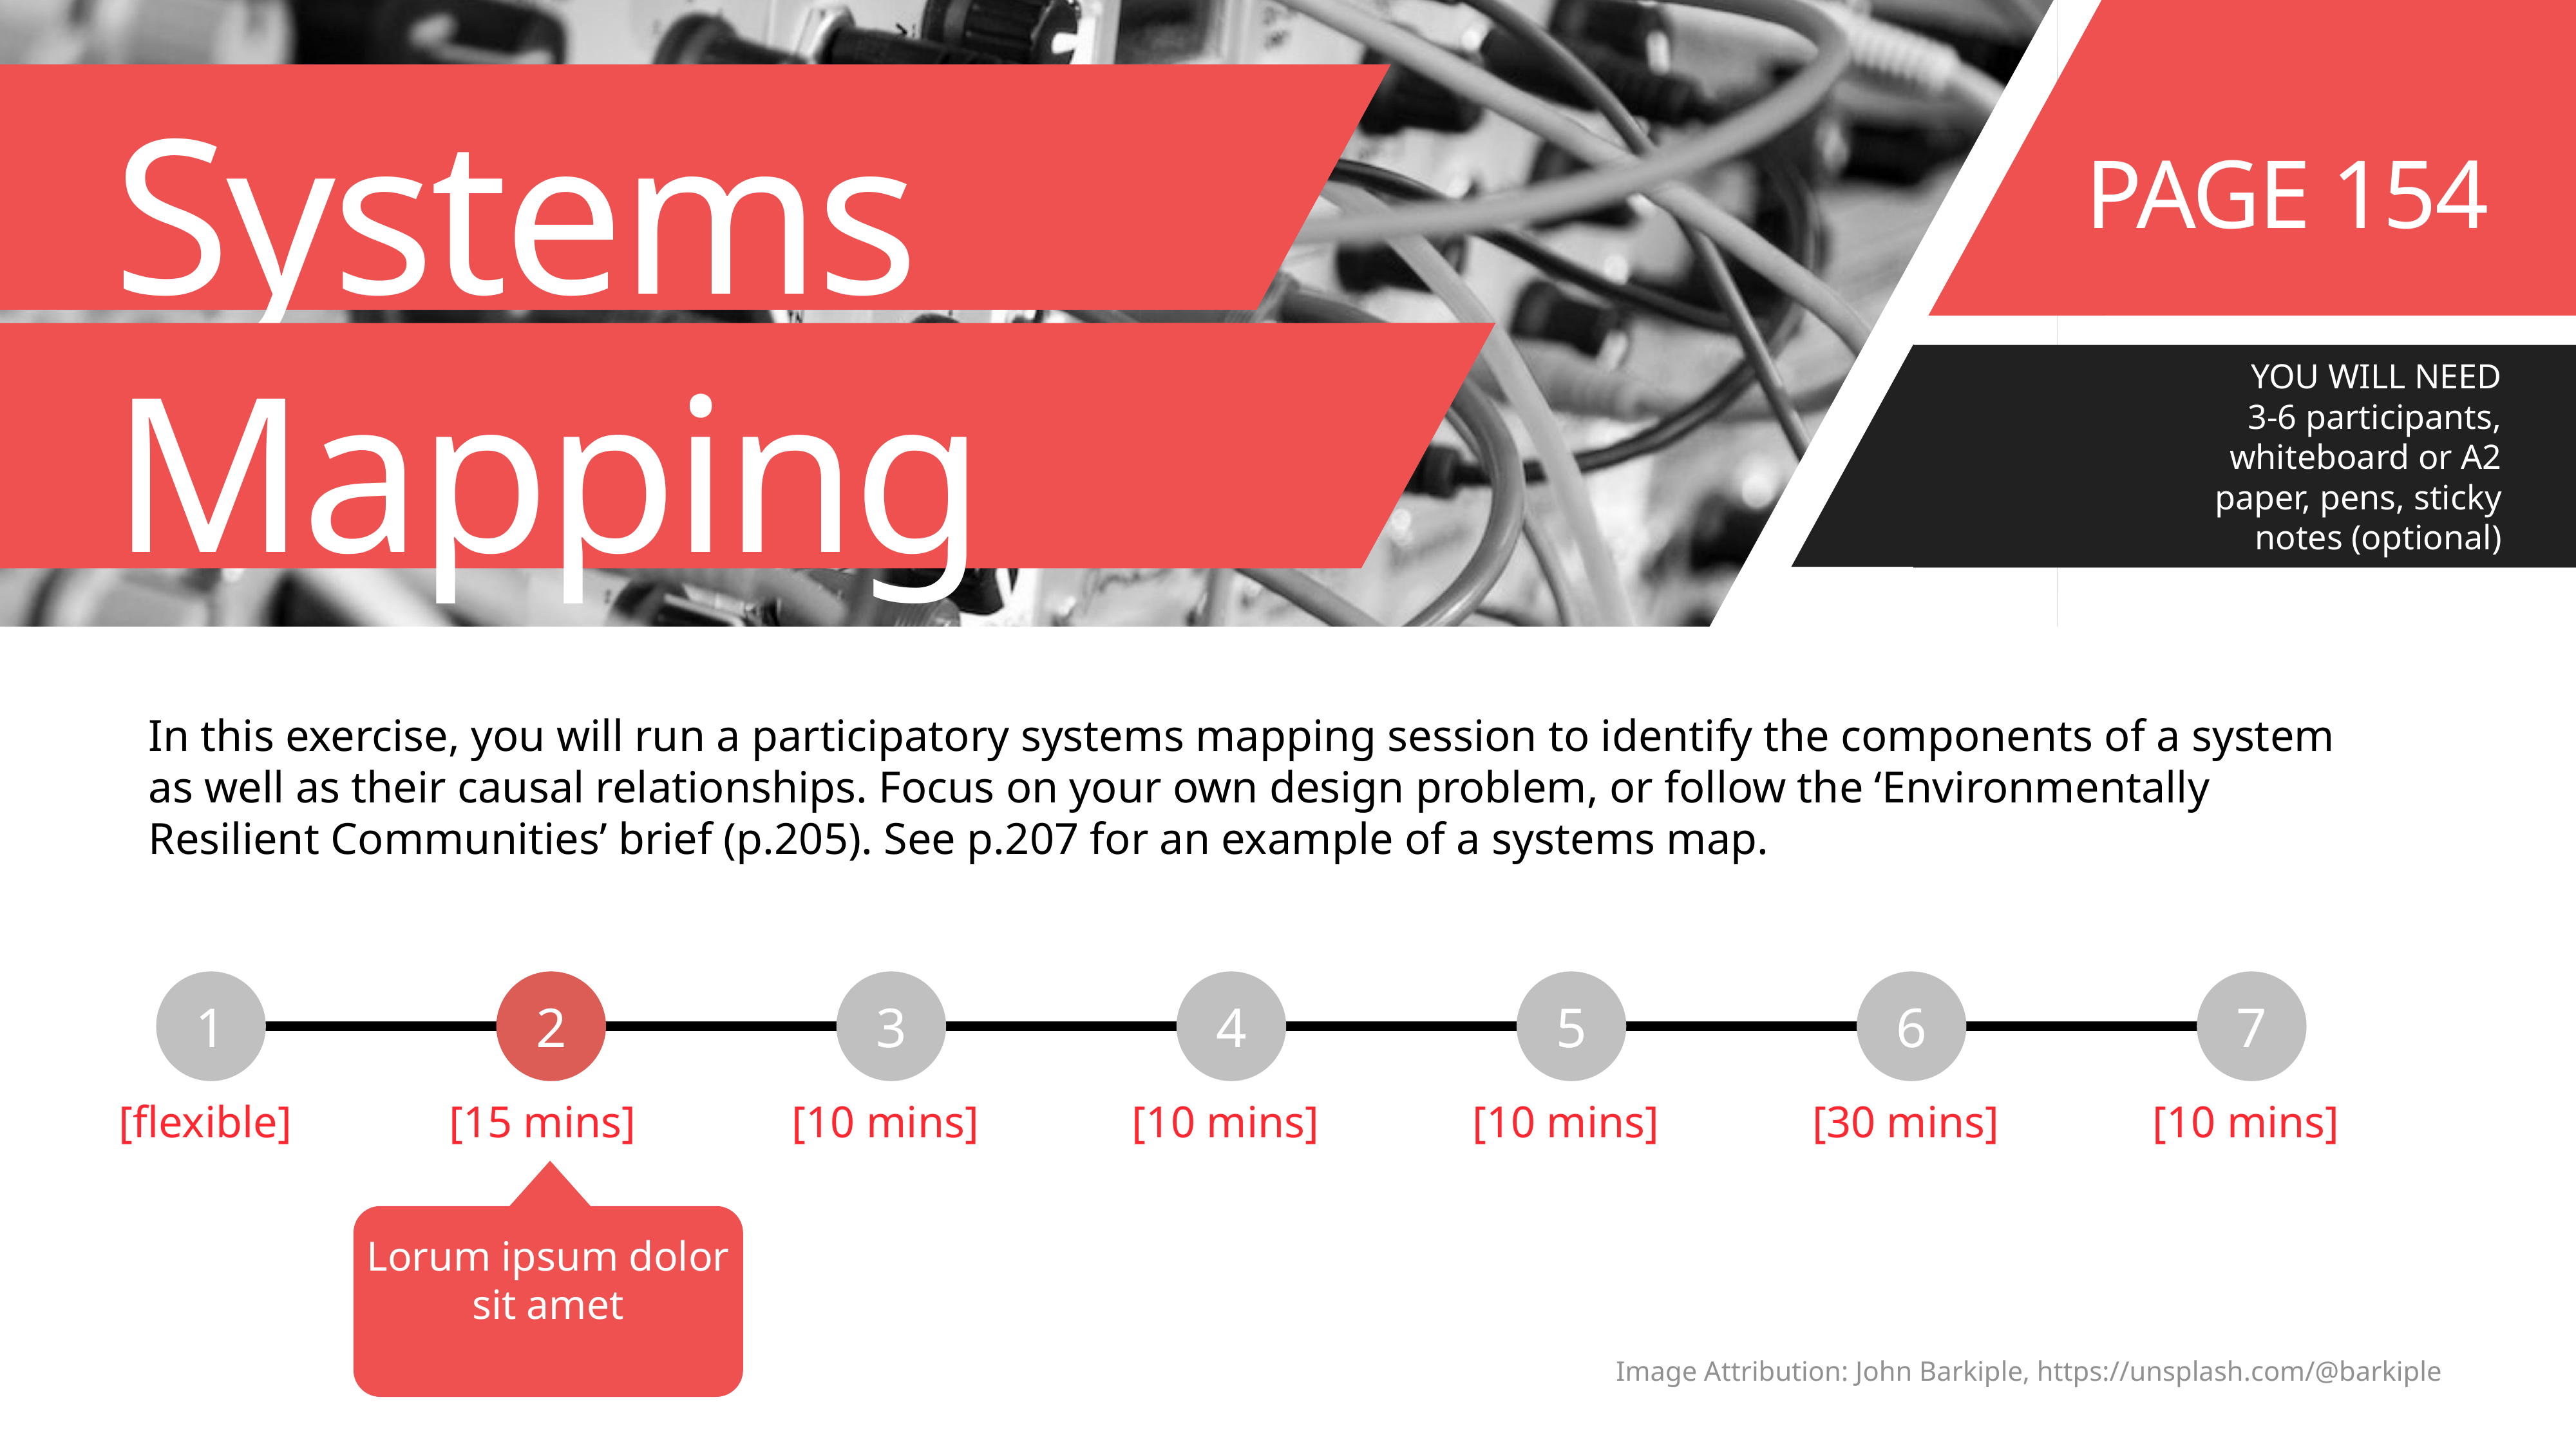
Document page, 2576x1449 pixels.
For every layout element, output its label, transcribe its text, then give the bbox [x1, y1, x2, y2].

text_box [0, 0, 2576, 1081]
text_box Image Attribution: John Barkiple, https://unsplash.com/@barkiple [1608, 1347, 2576, 1426]
text_box [30 mins] [1761, 1087, 2023, 1154]
text_box [10 mins] [2023, 1087, 2480, 1154]
text_box [15 mins] [359, 1087, 701, 1154]
text_box [10 mins] [701, 1087, 1042, 1154]
text_box Lorum ipsum dolor sit amet [353, 1160, 743, 1397]
text_box [10 mins] [1382, 1087, 1761, 1154]
text_box [10 mins] [1042, 1087, 1382, 1154]
text_box [flexible] [21, 1087, 359, 1154]
